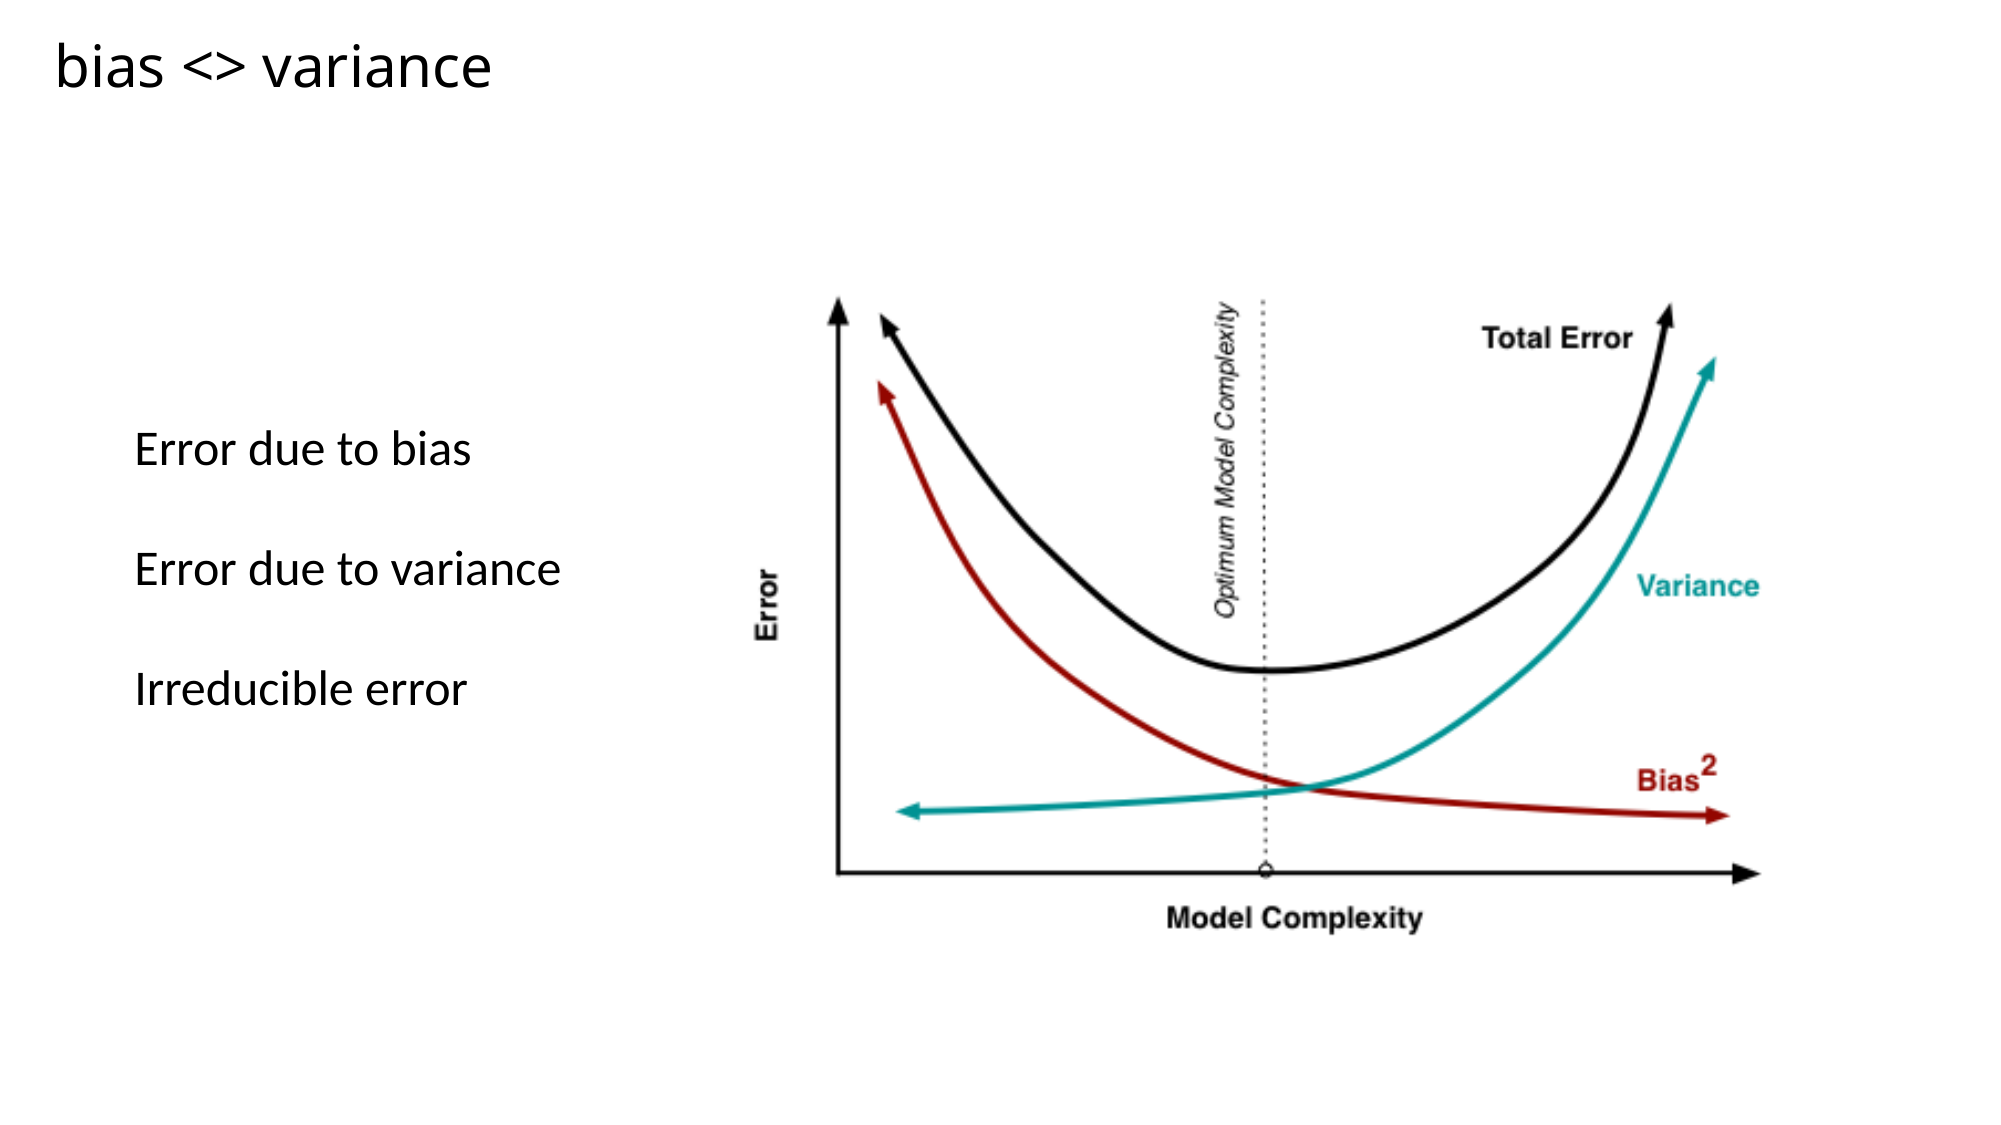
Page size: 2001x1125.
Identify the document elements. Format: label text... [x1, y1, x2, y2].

picture [728, 269, 1817, 953]
text_box bias <> variance [39, 21, 1967, 107]
text_box Error due to bias Error due to variance Irreducible error [119, 407, 728, 768]
